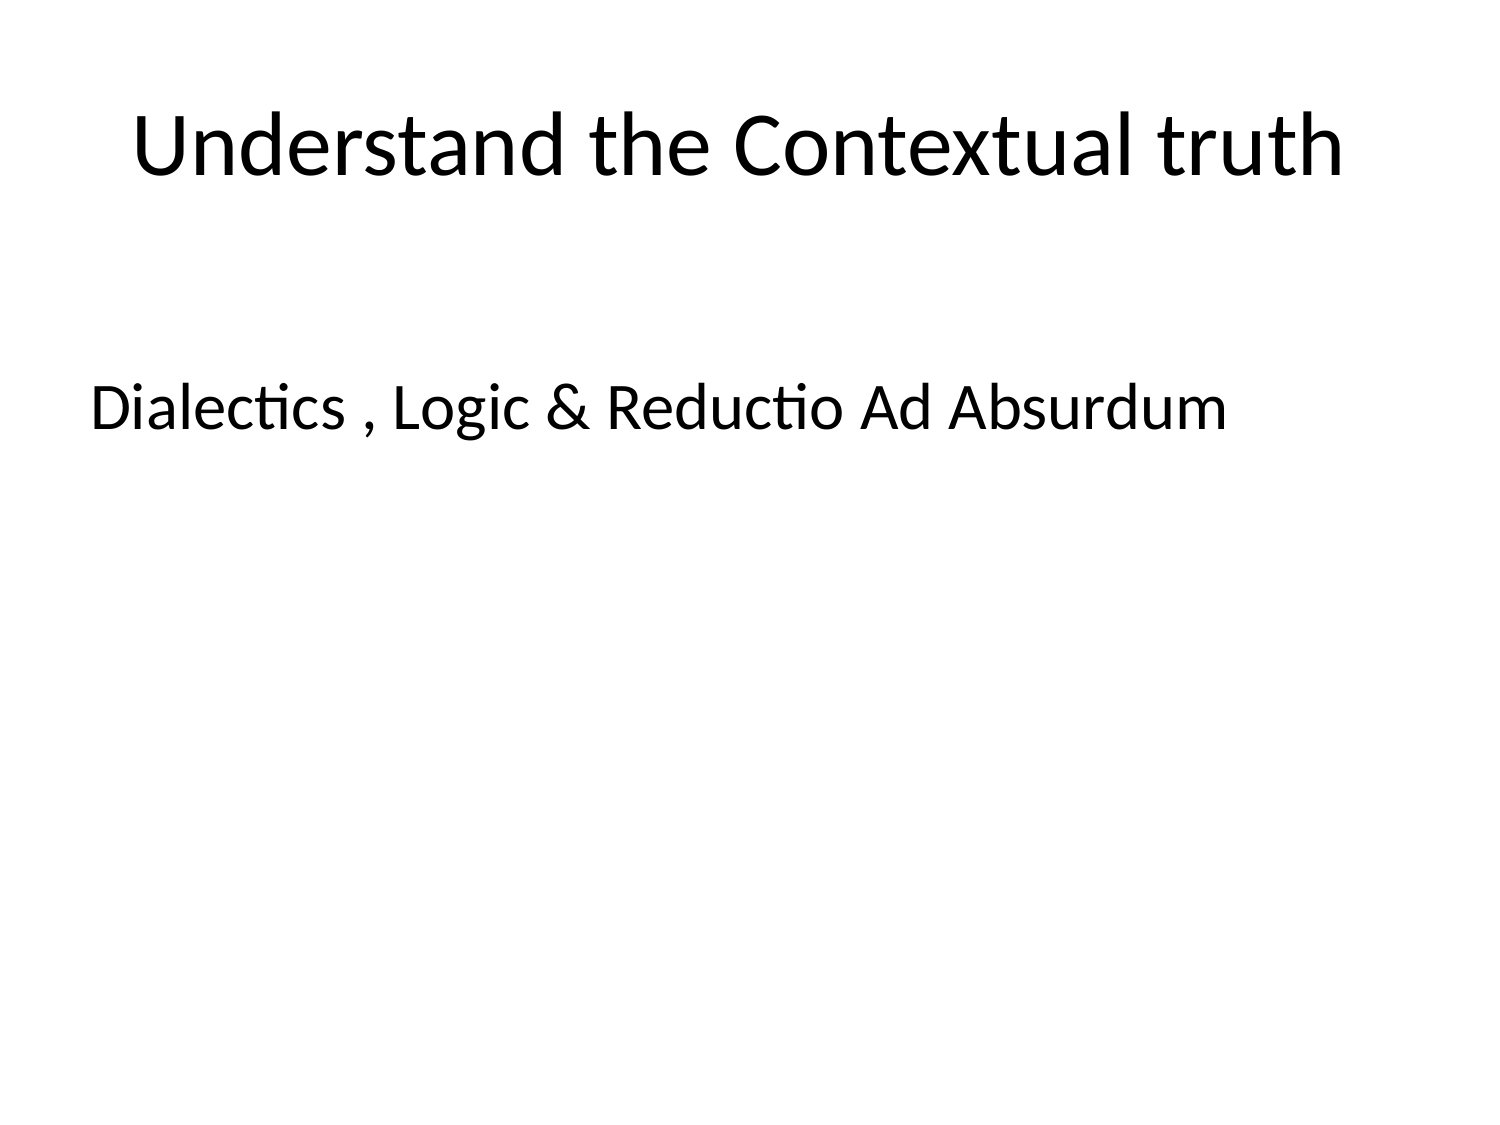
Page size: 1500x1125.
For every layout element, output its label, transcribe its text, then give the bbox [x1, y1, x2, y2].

list Dialectics , Logic & Reductio Ad Absurdum [75, 262, 1425, 1005]
title Understand the Contextual truth [75, 45, 1425, 233]
